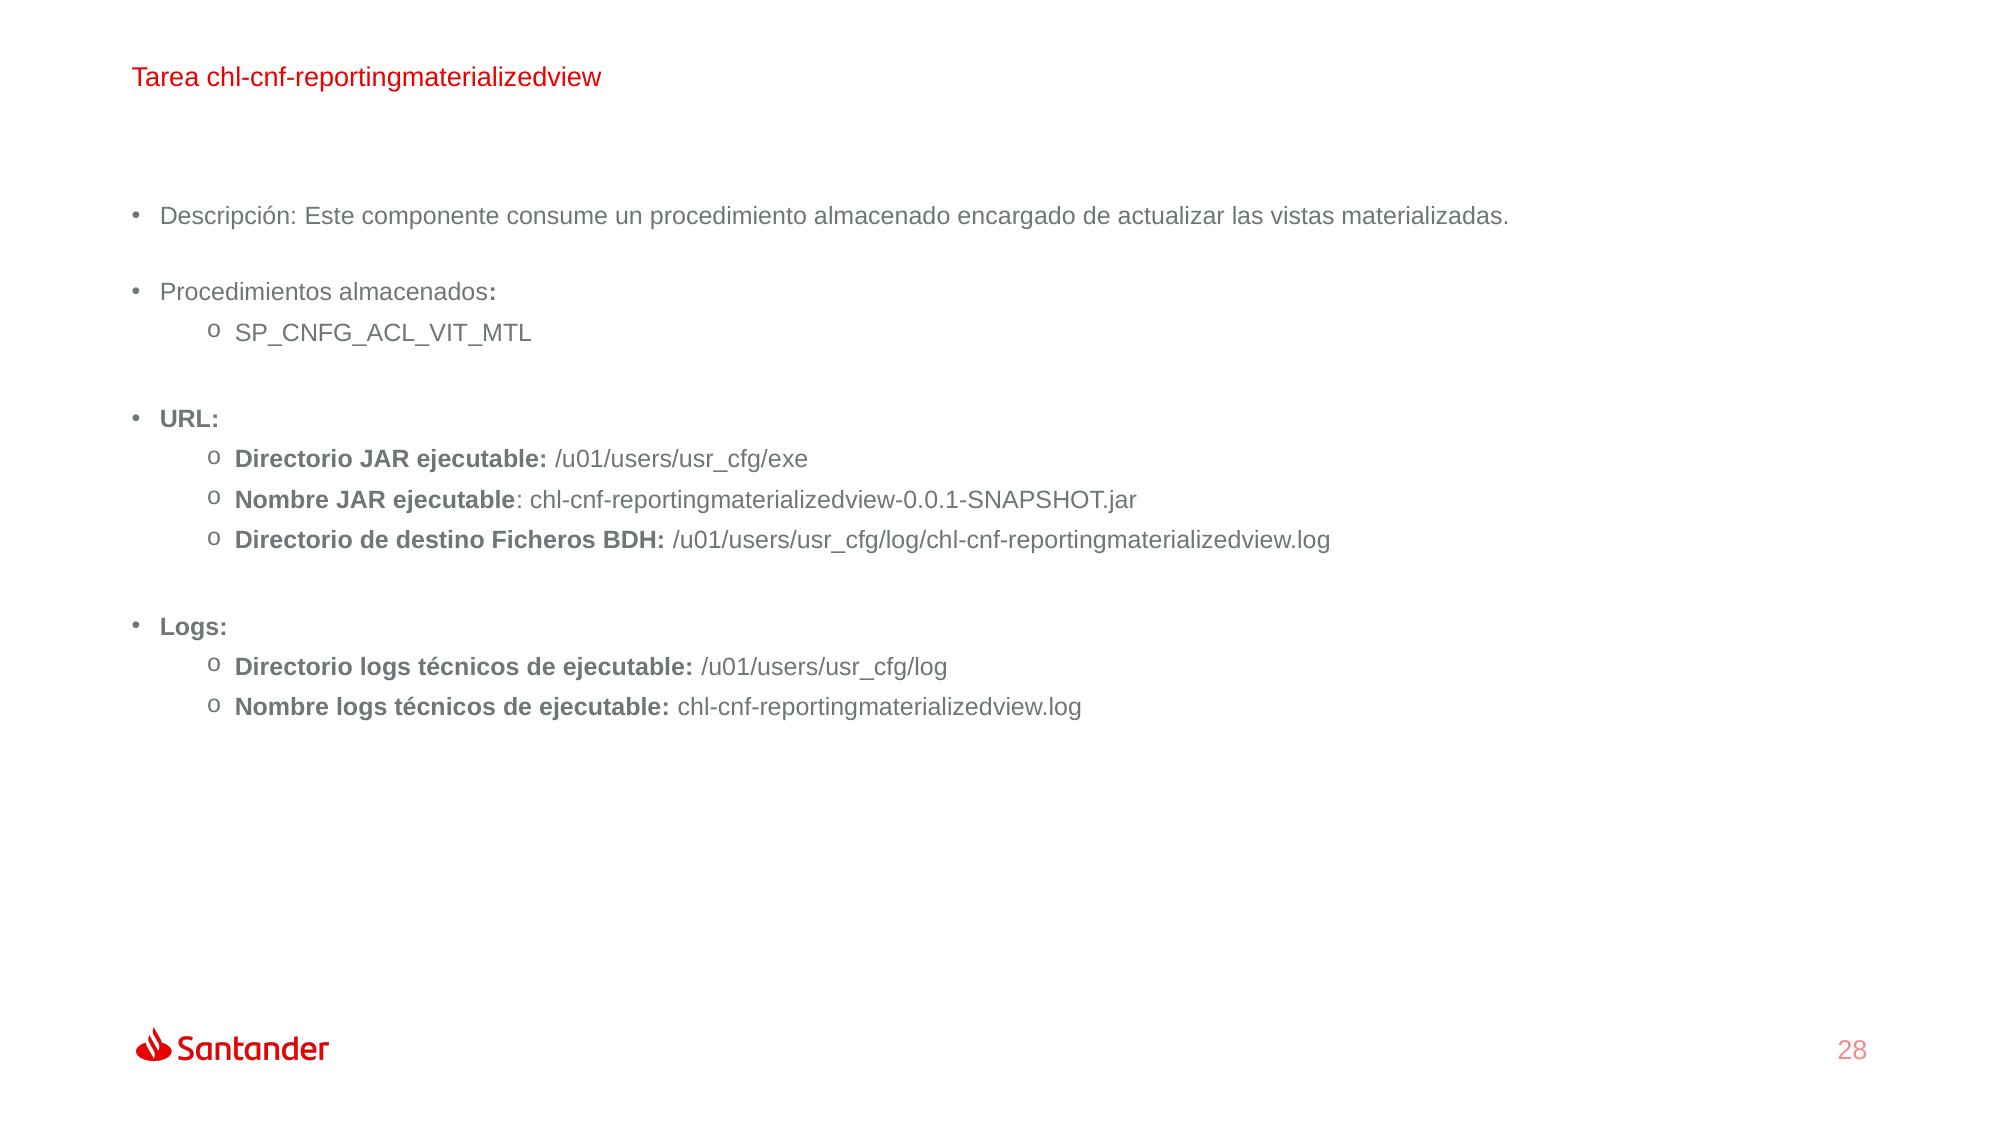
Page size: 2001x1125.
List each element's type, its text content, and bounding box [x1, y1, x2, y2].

list Tarea chl-cnf-reportingmaterializedview [116, 55, 1882, 106]
list Descripción: Este componente consume un procedimiento almacenado encargado de actualizar las vistas materializadas. Procedimientos almacenados: SP_CNFG_ACL_VIT_MTL URL: Directorio JAR ejecutable: /u01/users/usr_cfg/exe Nombre JAR ejecutable: chl-cnf-reportingmaterializedview-0.0.1-SNAPSHOT.jar Directorio de destino Ficheros BDH: /u01/users/usr_cfg/log/chl-cnf-reportingmaterializedview.log Logs: Directorio logs técnicos de ejecutable: /u01/users/usr_cfg/log Nombre logs técnicos de ejecutable: chl-cnf-reportingmaterializedview.log [116, 195, 1881, 919]
picture [136, 1027, 329, 1061]
slide_number 28 [1432, 1018, 1883, 1079]
